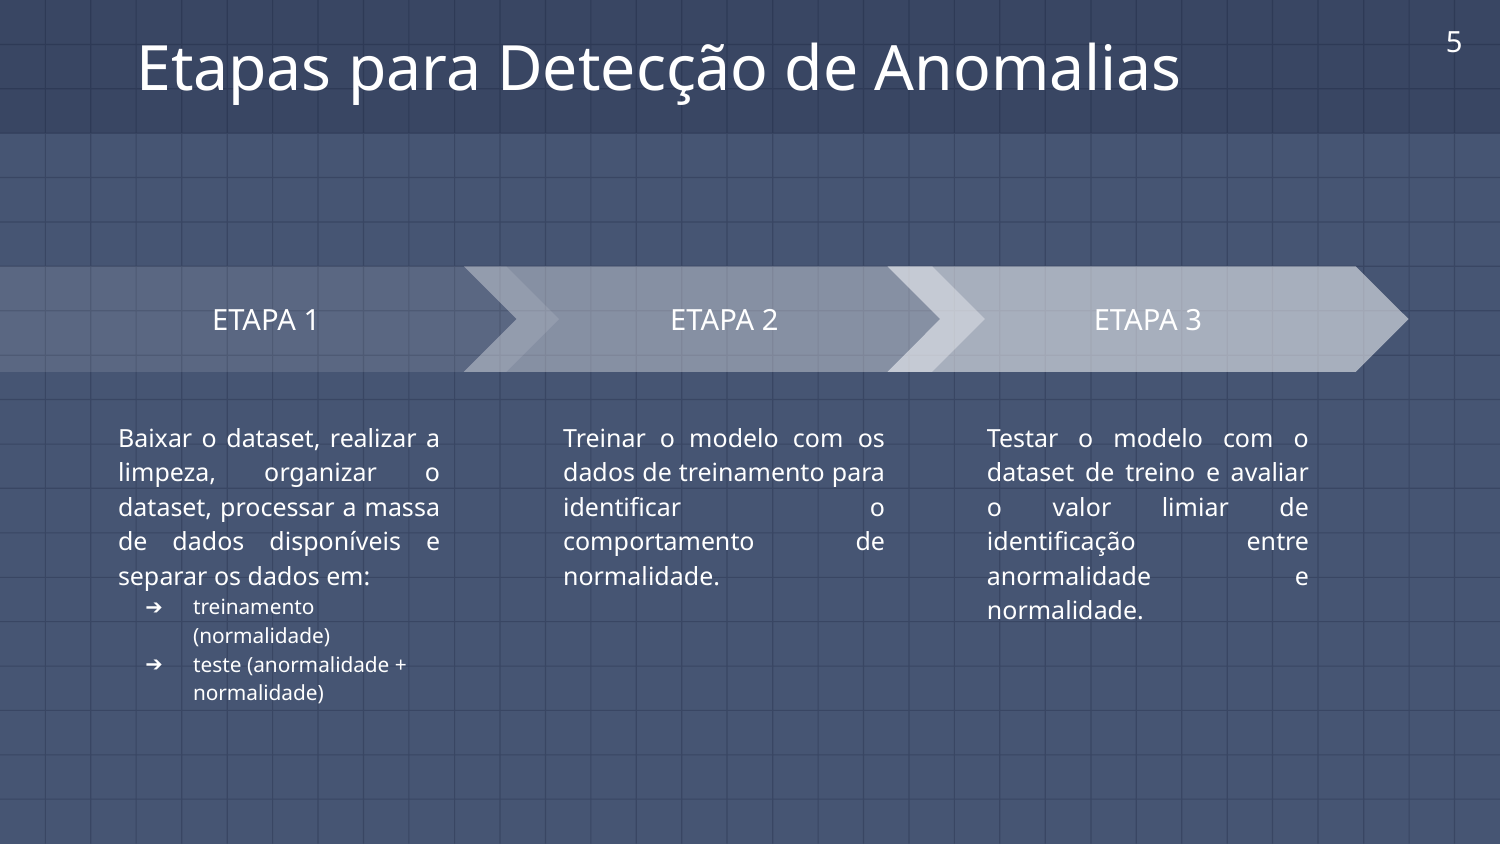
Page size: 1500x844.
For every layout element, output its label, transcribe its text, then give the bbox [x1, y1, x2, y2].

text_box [0, 266, 461, 816]
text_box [463, 266, 986, 816]
slide_number ‹#› [1408, 0, 1500, 88]
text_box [987, 266, 1409, 816]
title Etapas para Detecção de Anomalias [121, 0, 1383, 118]
